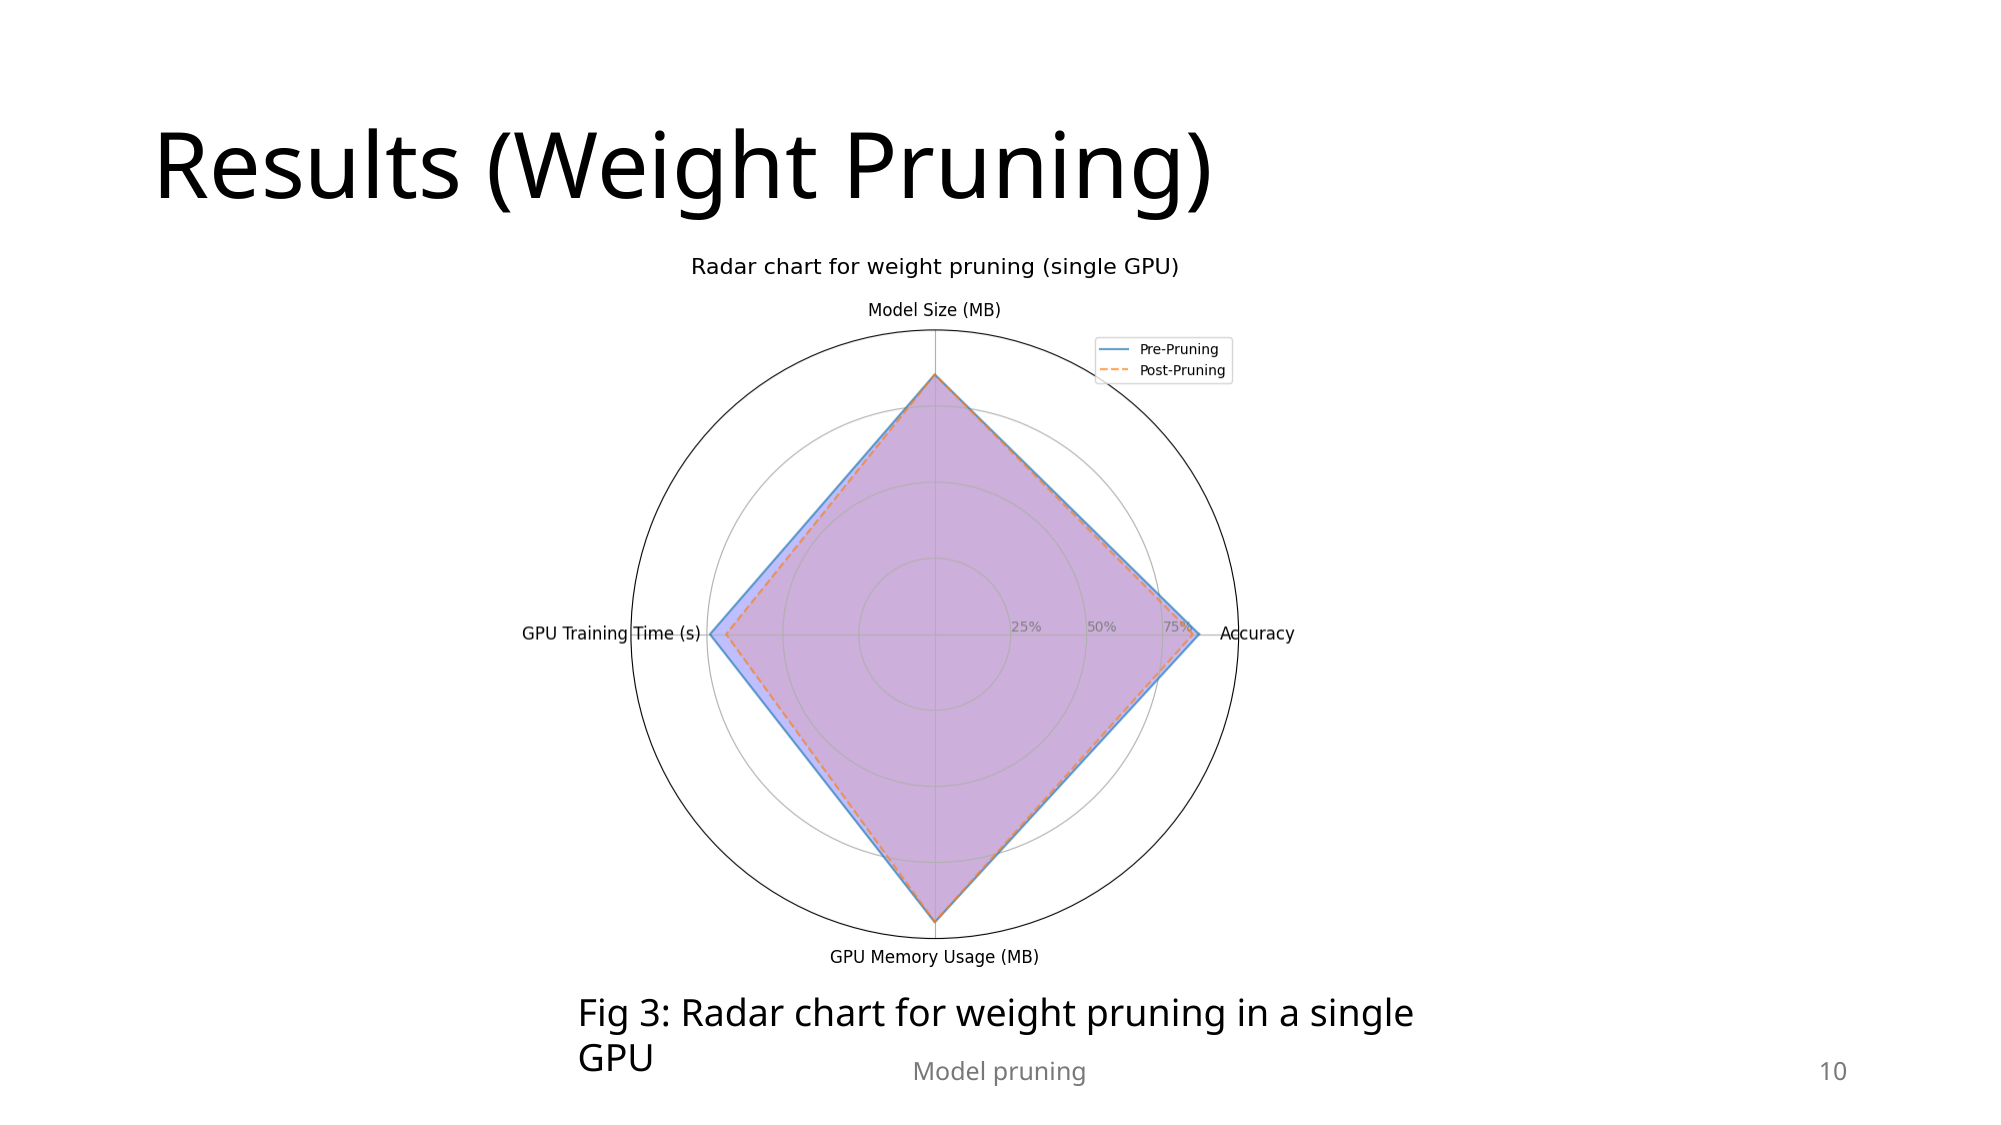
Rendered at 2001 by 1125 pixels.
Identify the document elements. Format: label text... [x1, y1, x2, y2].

slide_number 10 [1412, 1042, 1863, 1103]
footer Model pruning [662, 1042, 1338, 1103]
text_box Fig 3: Radar chart for weight pruning in a single GPU [562, 982, 1438, 1087]
title Results (Weight Pruning) [137, 59, 1863, 278]
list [512, 248, 1306, 977]
